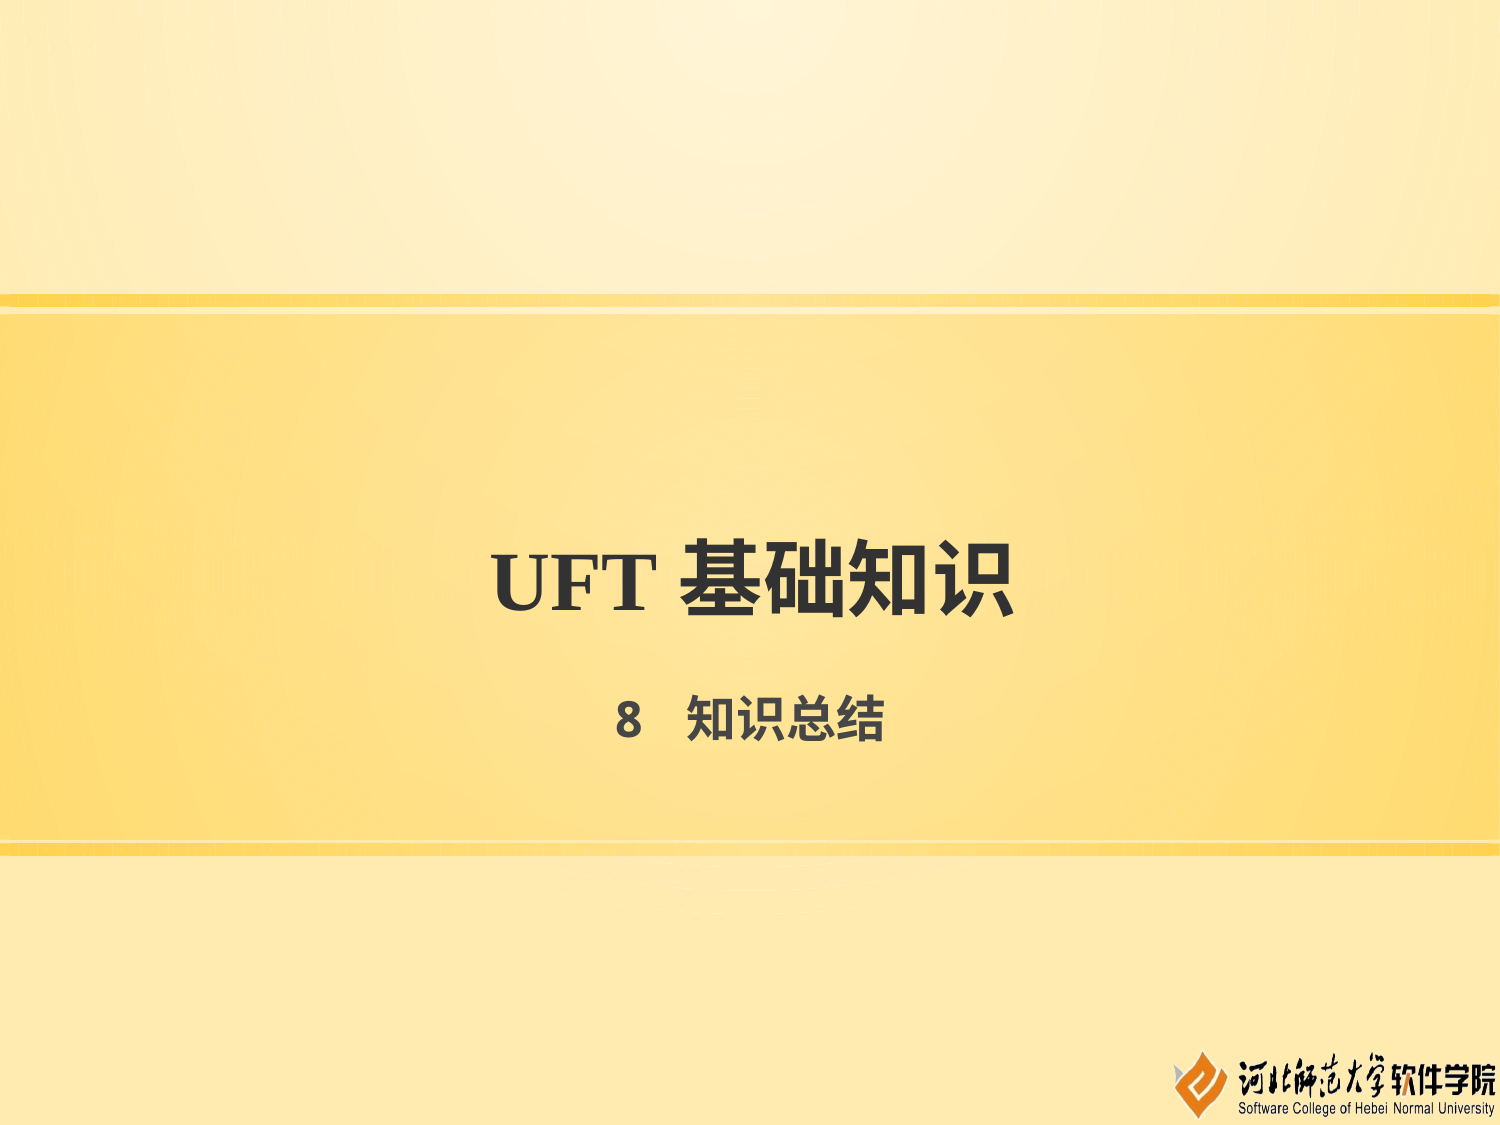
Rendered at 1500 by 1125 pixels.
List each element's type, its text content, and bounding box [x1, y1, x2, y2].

title UFT基础知识 [162, 353, 1344, 637]
picture [1168, 1046, 1500, 1125]
subtitle 8 知识总结 [159, 649, 1341, 800]
